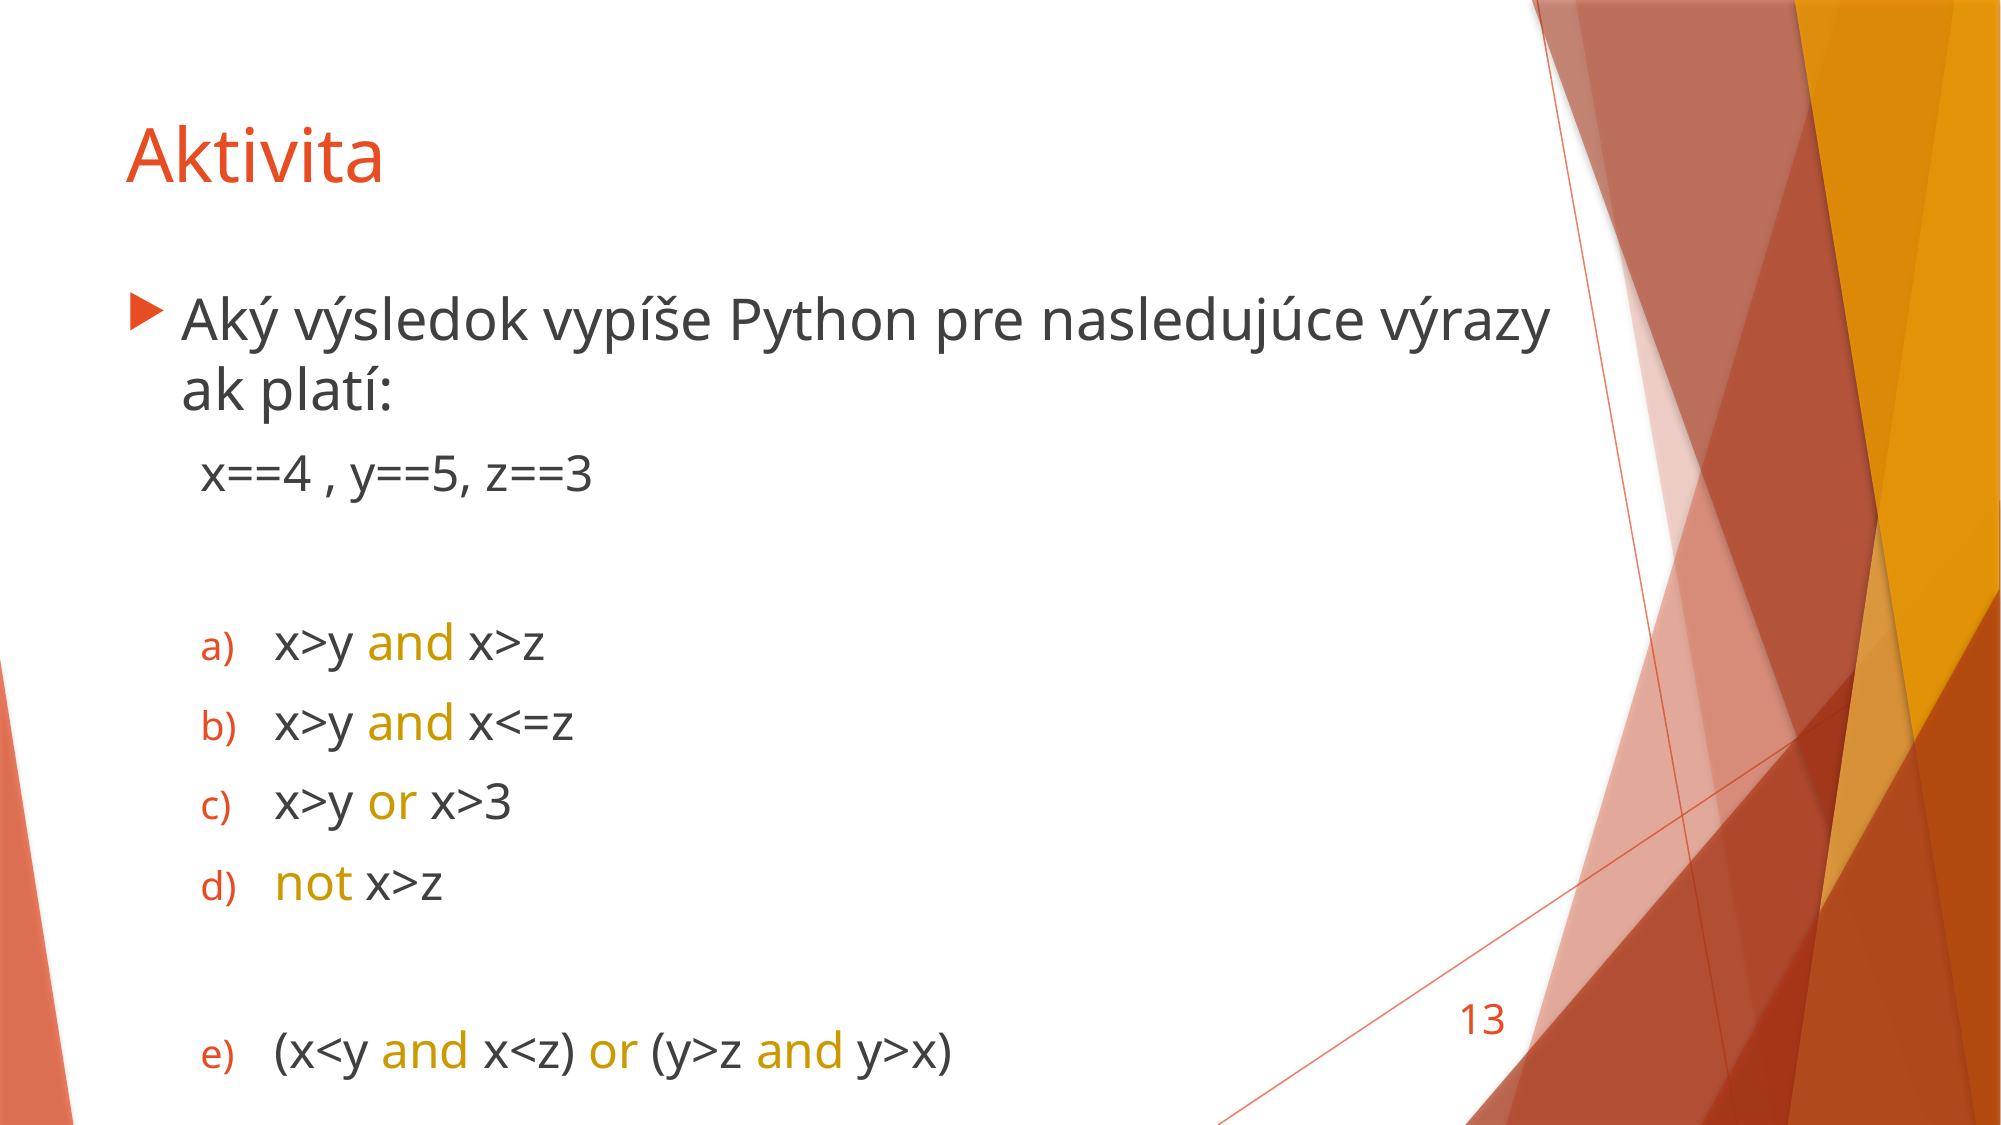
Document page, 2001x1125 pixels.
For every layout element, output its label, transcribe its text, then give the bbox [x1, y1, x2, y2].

title Aktivita [111, 99, 1522, 275]
list Aký výsledok vypíše Python pre nasledujúce výrazy ak platí: x==4 , y==5, z==3 x>y and x>z x>y and x<=z x>y or x>3 not x>z (x<y and x<z) or (y>z and y>x) [111, 275, 1576, 1090]
